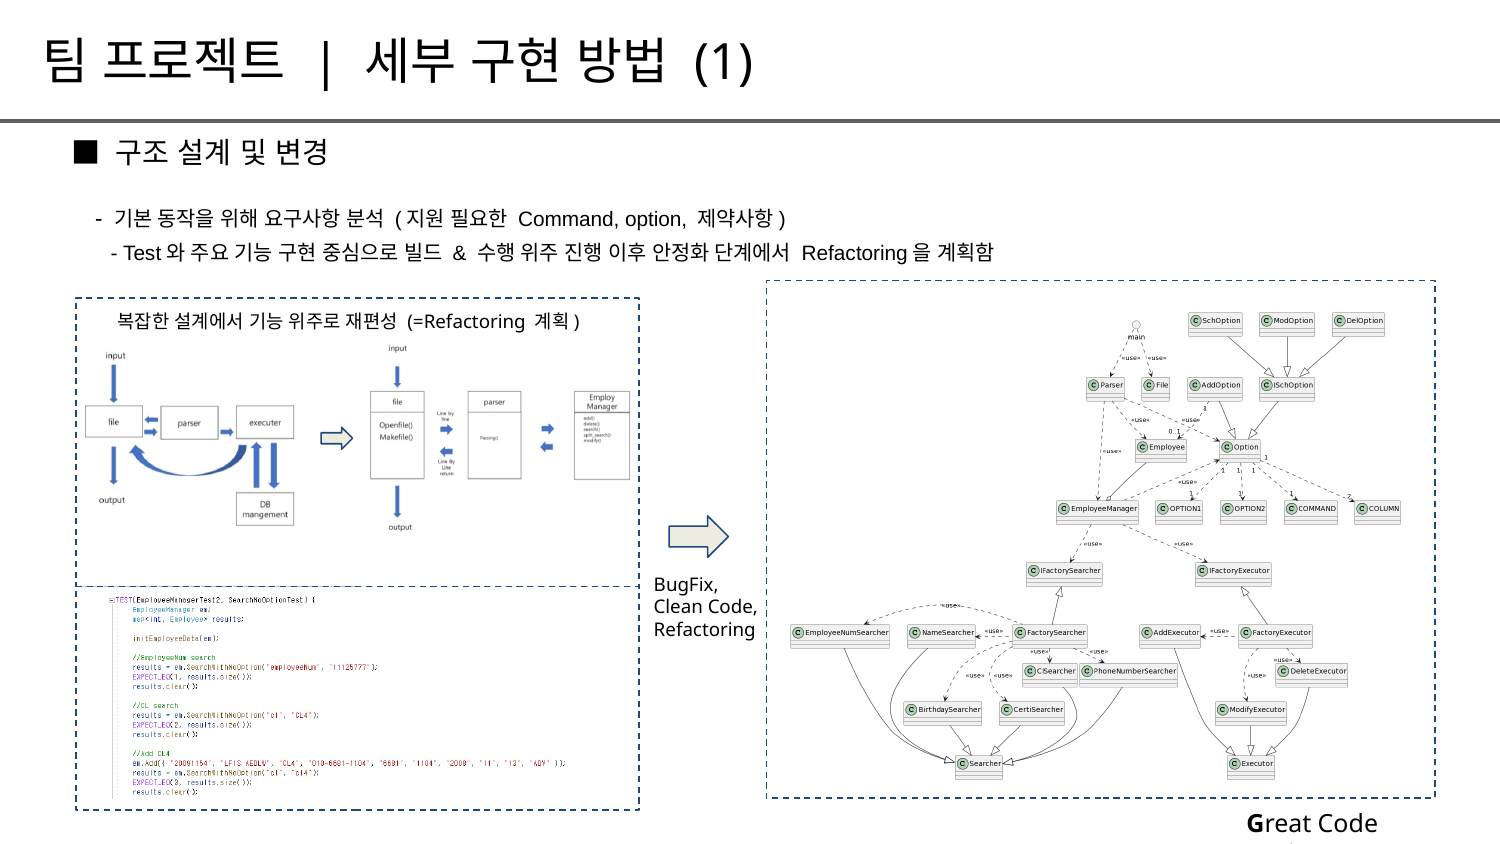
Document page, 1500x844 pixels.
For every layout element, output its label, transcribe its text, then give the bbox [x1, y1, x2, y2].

text_box [669, 515, 729, 557]
text_box Great Code Reviewer [1231, 800, 1500, 844]
text_box [75, 586, 639, 811]
picture [786, 308, 1403, 783]
text_box [321, 427, 353, 450]
picture [365, 341, 635, 536]
text_box BugFix, Clean Code, Refactoring [638, 557, 780, 655]
text_box [766, 280, 1436, 799]
text_box ■ 구조 설계 및 변경 - 기본 동작을 위해 요구사항 분석 (지원 필요한 Command, option, 제약사항) - Test와 주요 기능 구현 중심으로 빌드 & 수행 위주 진행 이후 안정화 단계에서 Refactoring을 계획함 [56, 129, 1010, 274]
picture [106, 594, 568, 799]
picture [81, 346, 298, 531]
text_box 복잡한 설계에서 기능 위주로 재편성 (=Refactoring 계획) [102, 297, 617, 344]
text_box 팀 프로젝트 | 세부 구현 방법 (1) [29, 23, 1081, 96]
text_box [75, 297, 639, 586]
